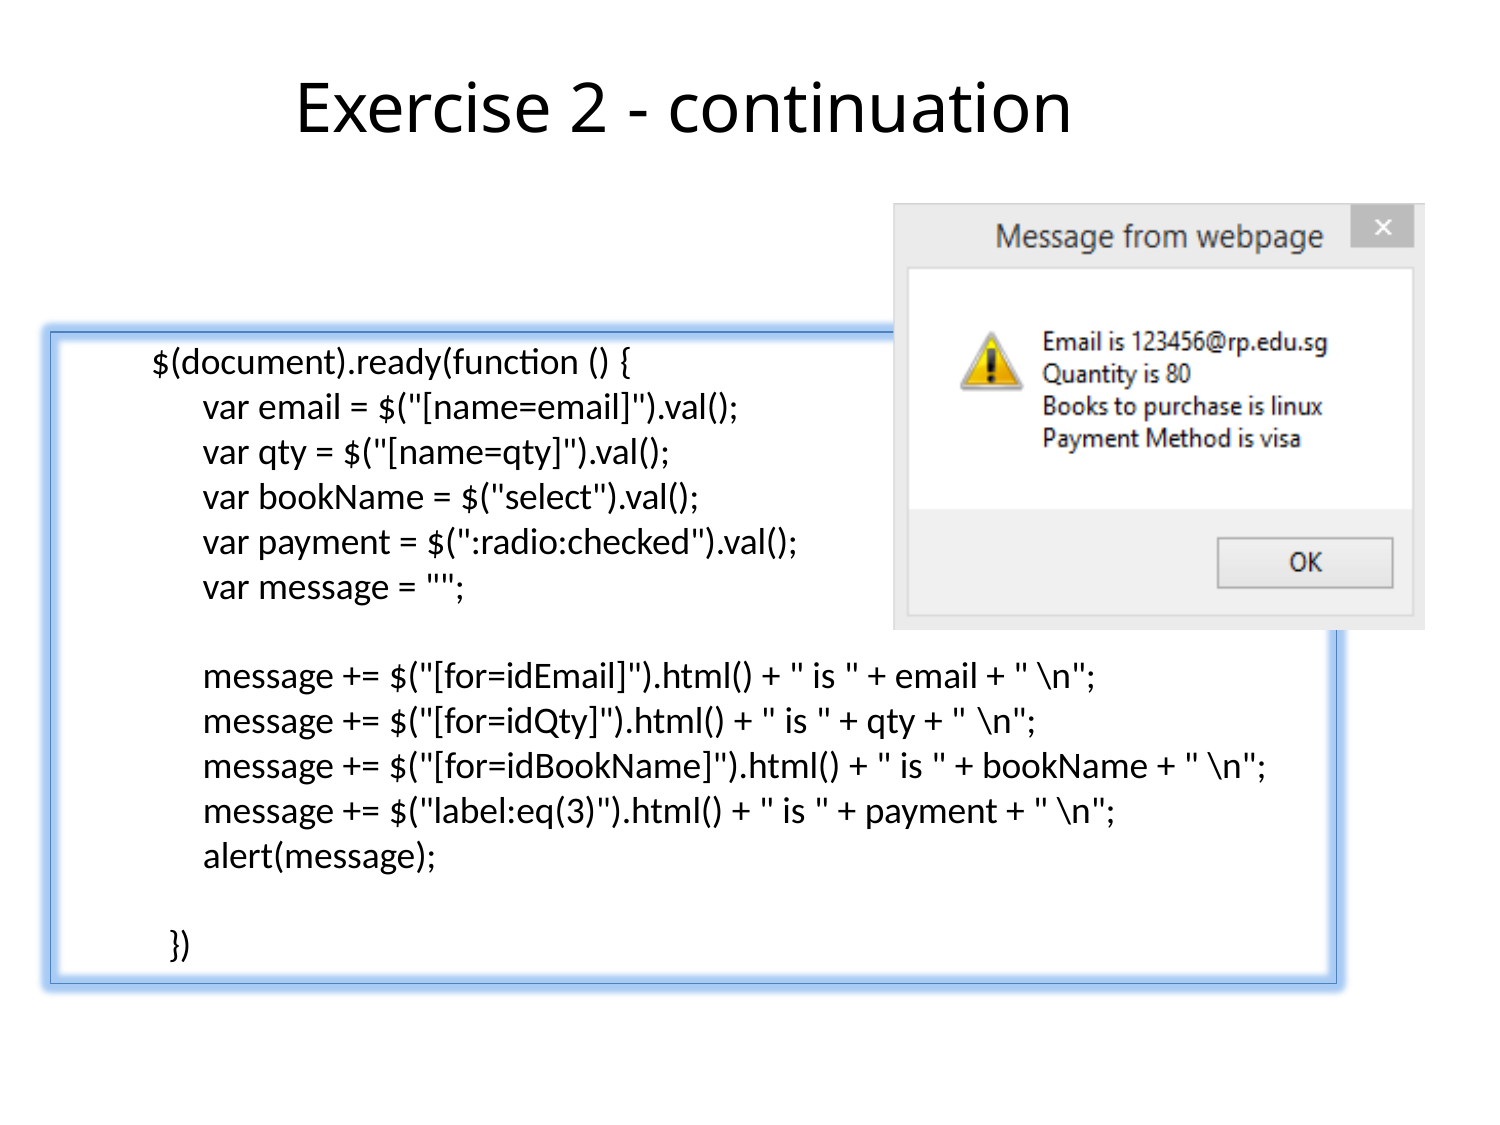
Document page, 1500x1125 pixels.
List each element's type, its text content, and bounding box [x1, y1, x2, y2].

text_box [32, 314, 1355, 1002]
title Exercise 2 - continuation [292, 8, 1208, 199]
text_box [893, 203, 1425, 630]
